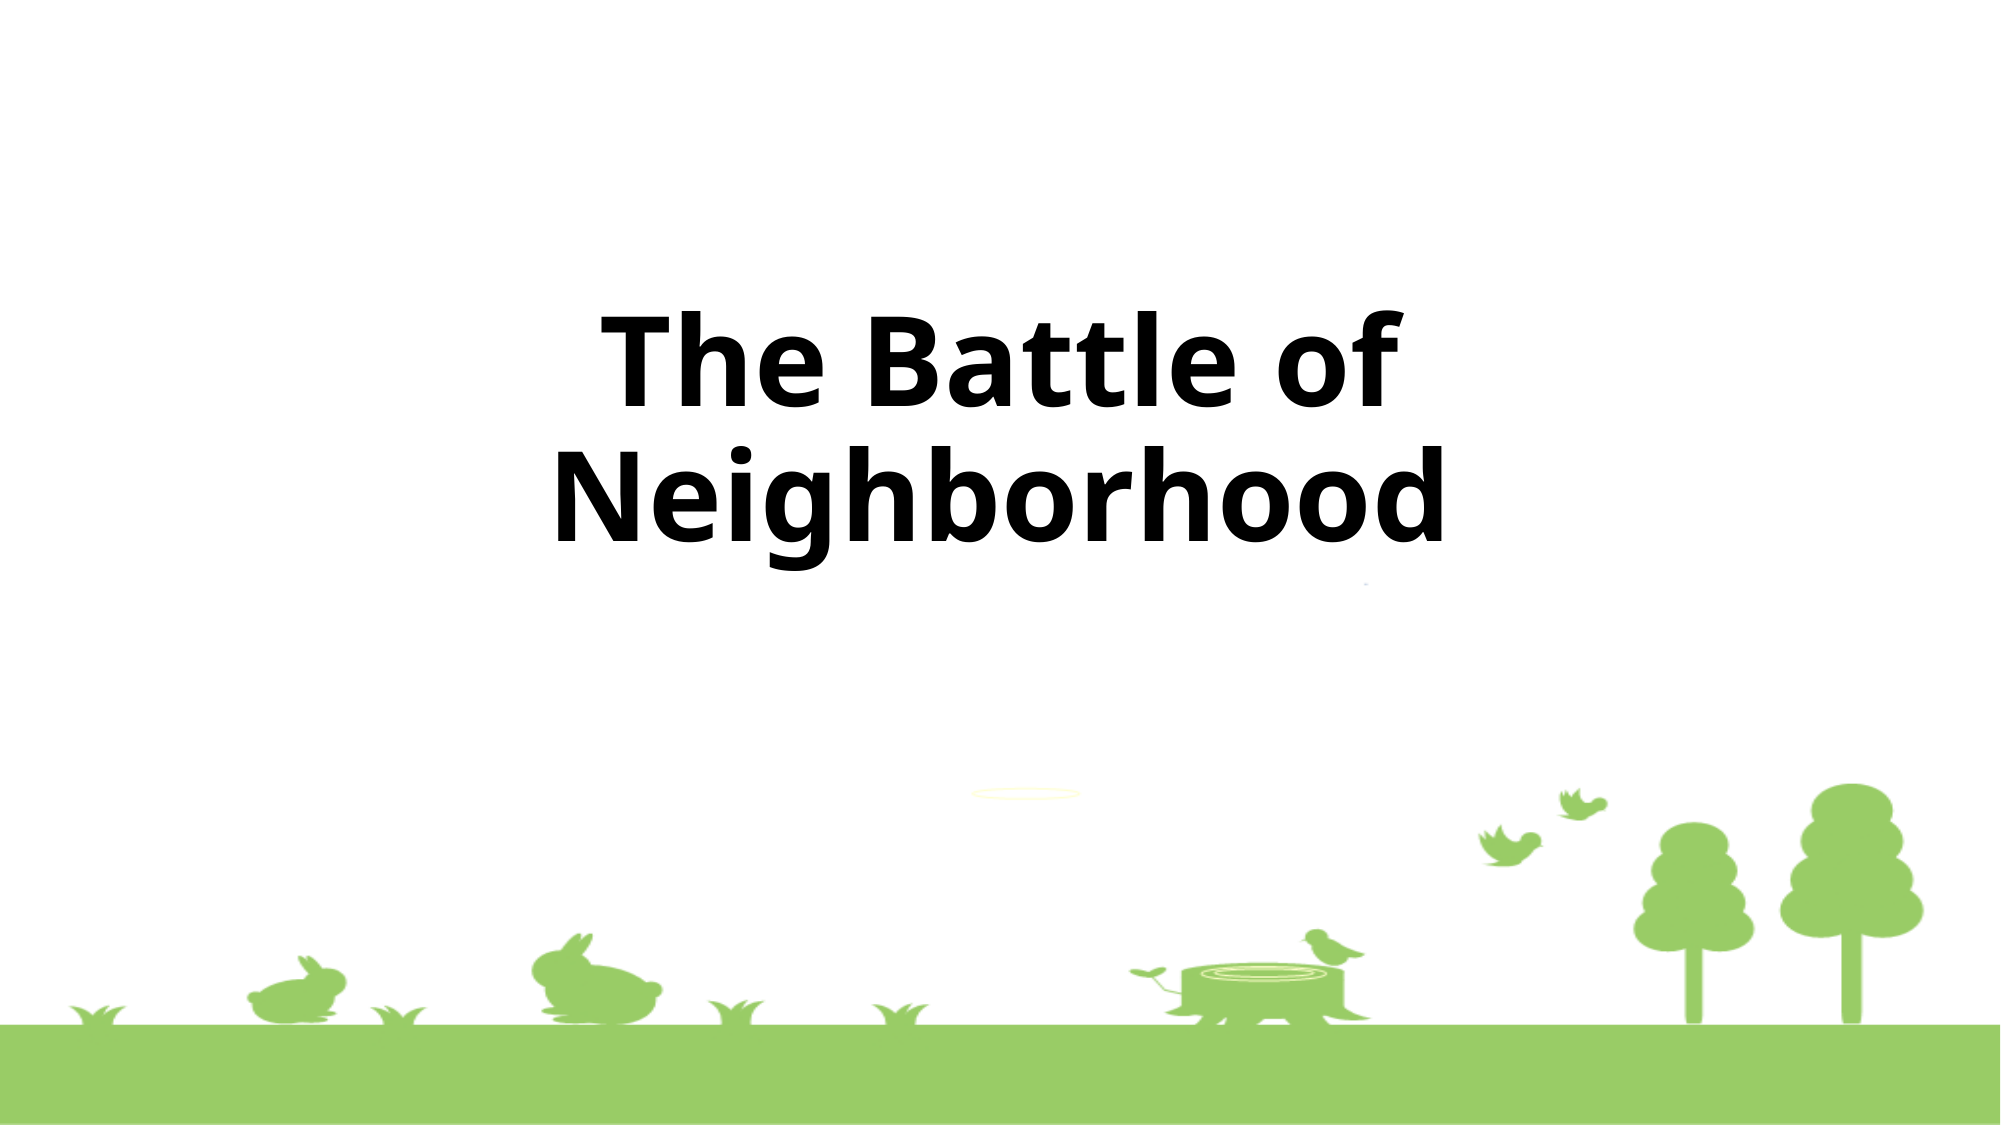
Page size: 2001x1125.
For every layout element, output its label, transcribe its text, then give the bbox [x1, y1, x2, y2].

text_box The Battle of Neighborhood [249, 184, 1750, 576]
picture [0, 0, 2001, 1125]
text_box [249, 590, 1750, 863]
